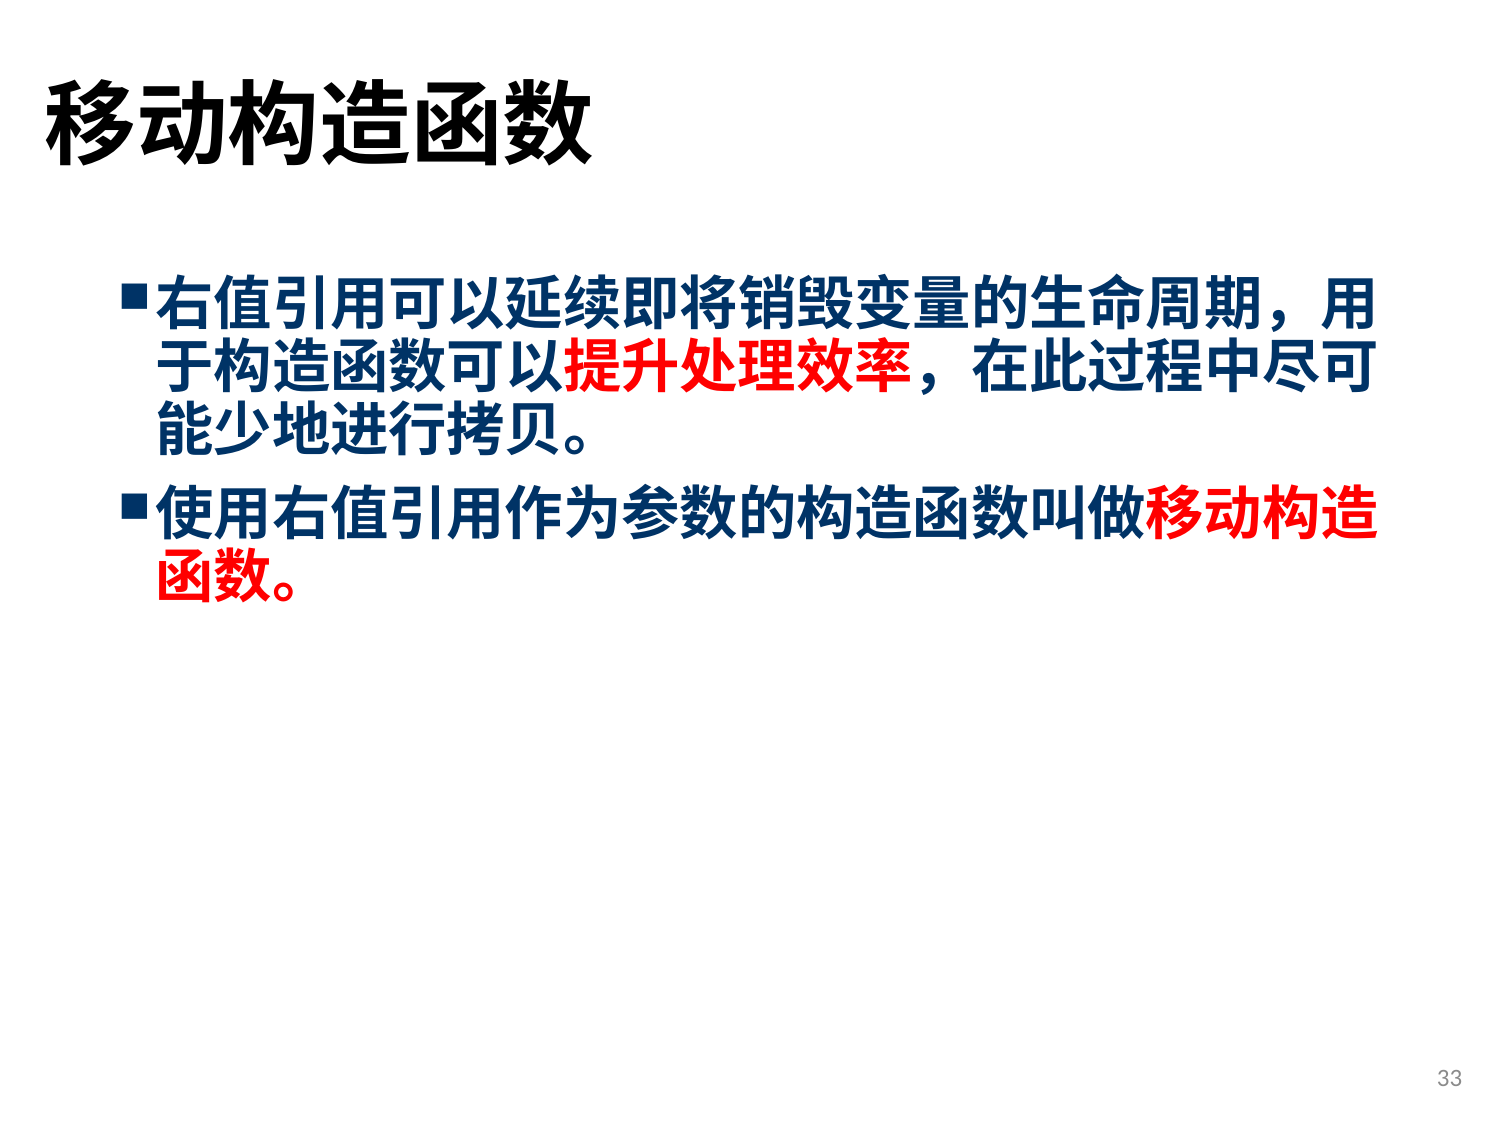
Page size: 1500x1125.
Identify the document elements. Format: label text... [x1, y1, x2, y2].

list 右值引用可以延续即将销毁变量的生命周期，用于构造函数可以提升处理效率，在此过程中尽可能少地进行拷贝。 使用右值引用作为参数的构造函数叫做移动构造函数。 [103, 267, 1424, 835]
title 移动构造函数 [29, 19, 1324, 237]
slide_number 33 [1139, 1046, 1478, 1107]
